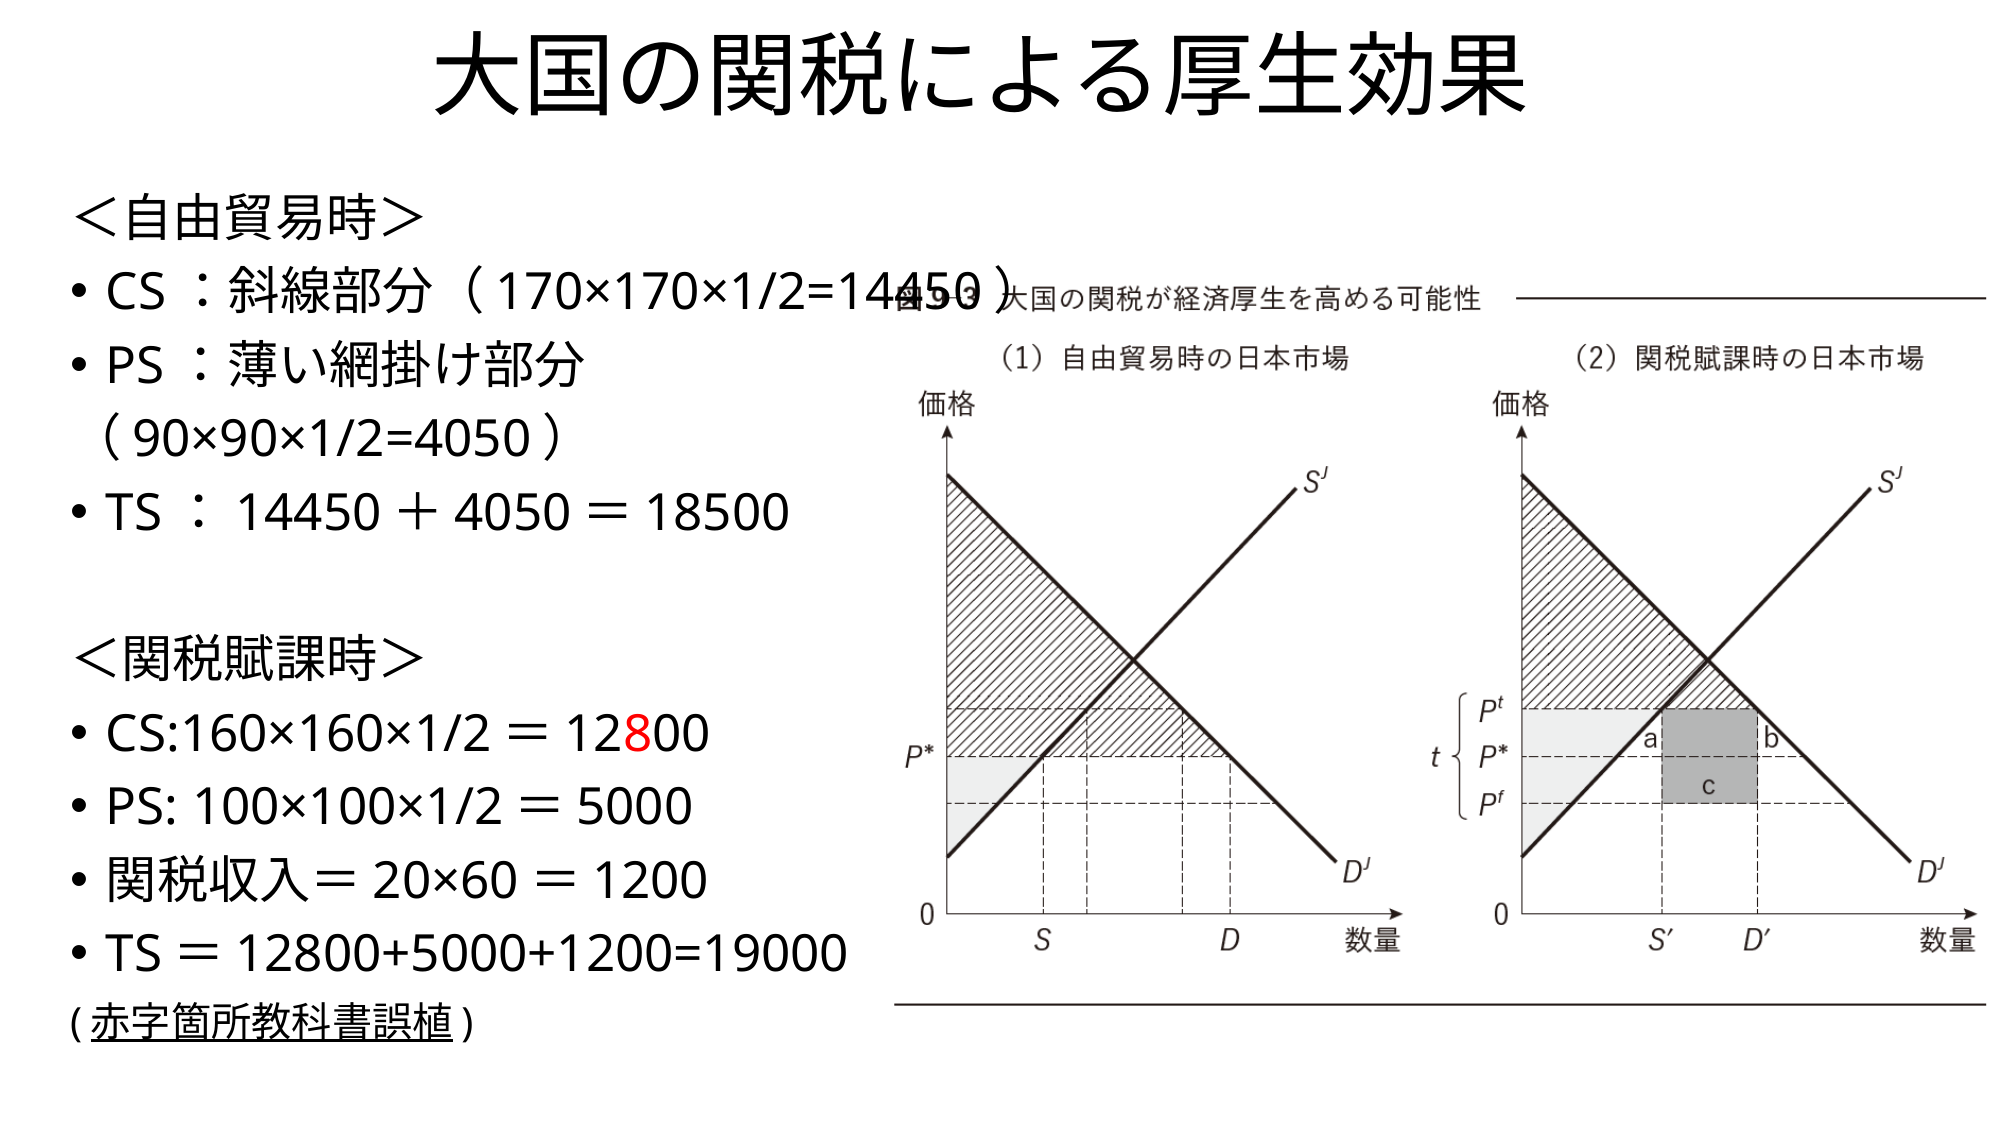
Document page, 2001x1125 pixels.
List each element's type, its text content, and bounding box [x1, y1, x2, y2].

title 大国の関税による厚生効果 [416, 0, 2000, 188]
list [889, 258, 2000, 1028]
list ＜自由貿易時＞ CS：斜線部分（170×170×1/2=14450） PS：薄い網掛け部分 （90×90×1/2=4050） TS：14450＋4050＝18500 ＜関税賦課時＞ CS:160×160×1/2＝12800 PS: 100×100×1/2＝5000 関税収入＝20×60＝1200 TS＝12800+5000+1200=19000 (赤字箇所教科書誤植) [55, 184, 1066, 1099]
